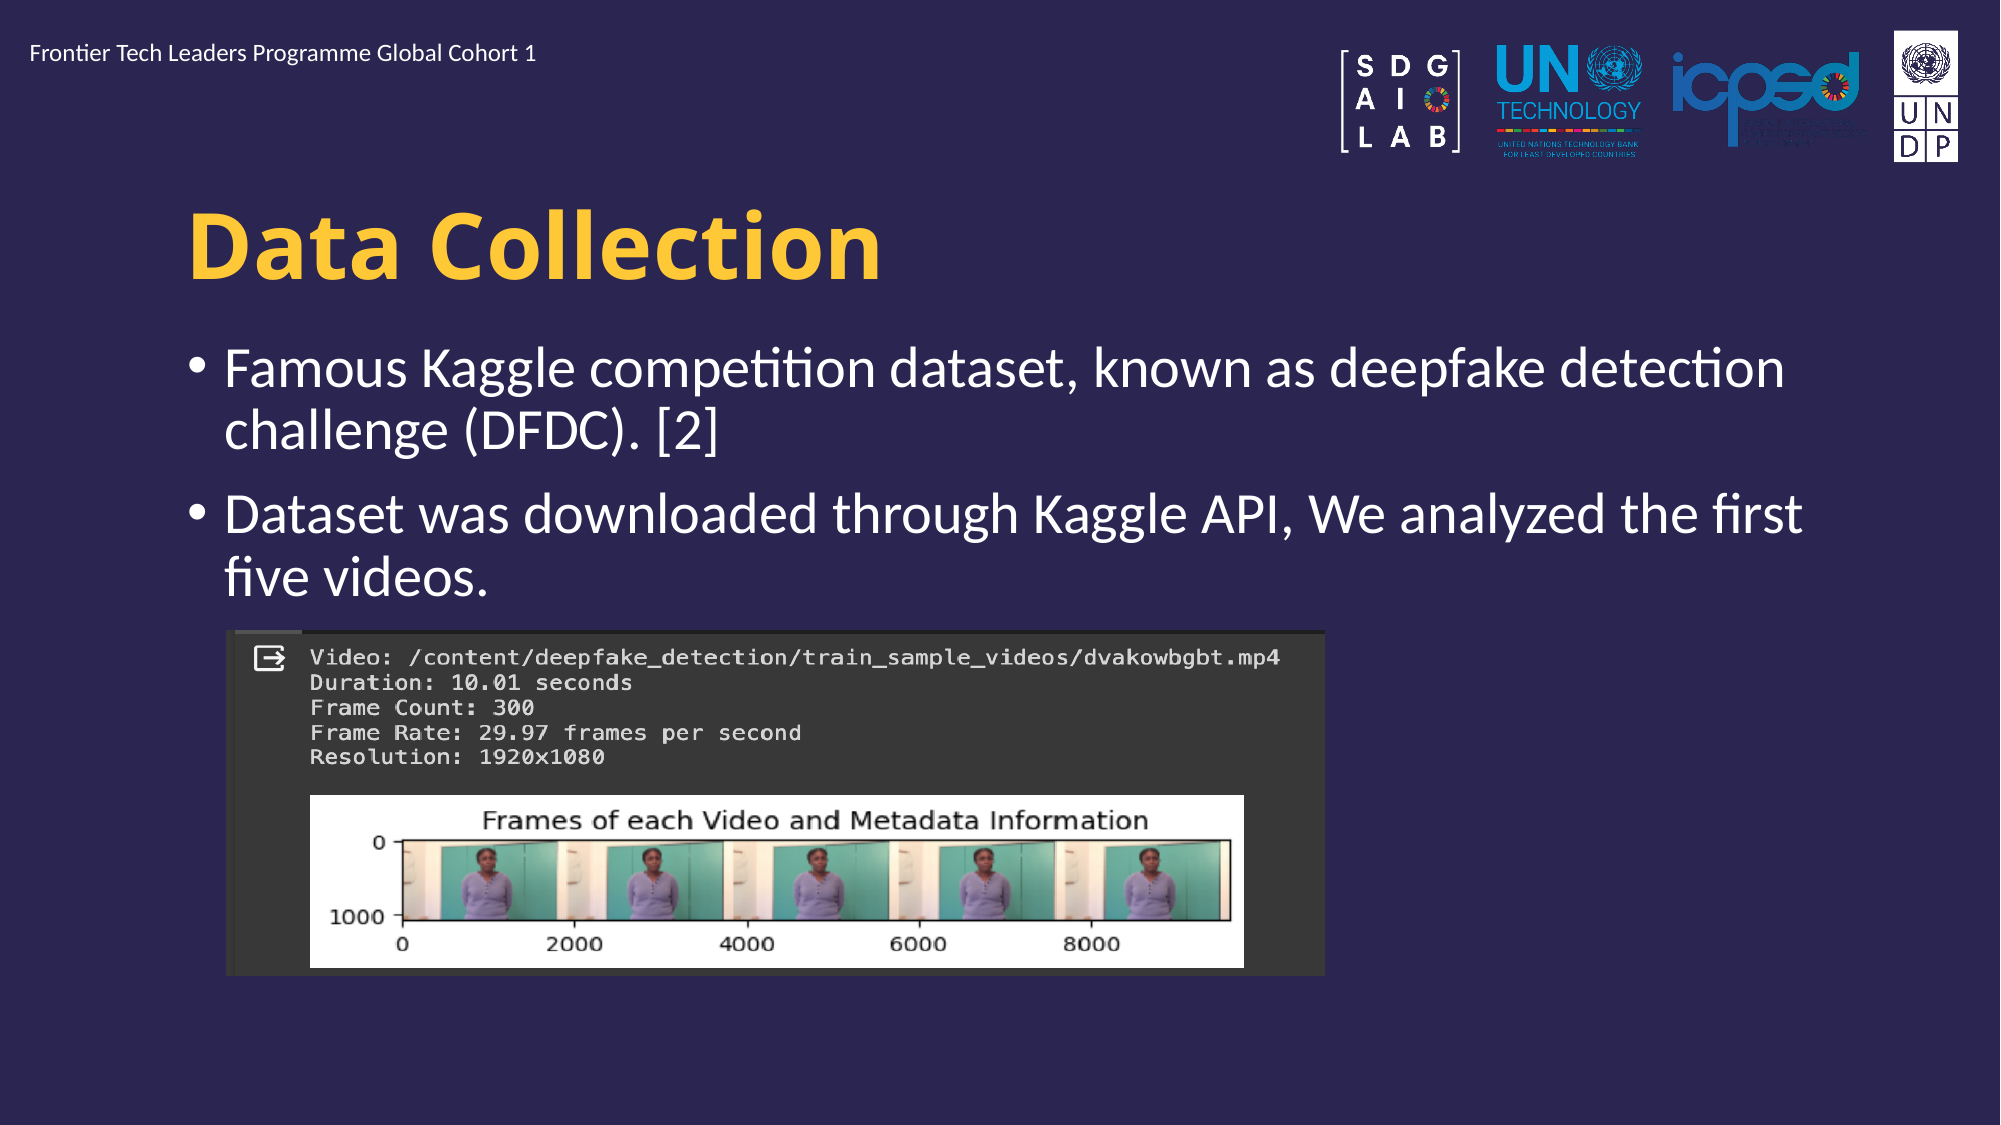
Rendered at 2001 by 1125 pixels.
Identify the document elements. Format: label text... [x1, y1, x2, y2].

picture [1822, 74, 1848, 100]
list ﻿Famous Kaggle competition dataset, known as deepfake detection challenge (DFDC). [2] Dataset was downloaded through Kaggle API, We analyzed the first five videos. [172, 329, 1828, 1035]
title Data Collection [170, 174, 1830, 326]
picture [1490, 42, 1648, 163]
picture [226, 630, 1325, 976]
picture [1337, 35, 1464, 163]
picture [1673, 0, 1989, 193]
text_box Frontier Tech Leaders Programme Global Cohort 1 [14, 29, 846, 74]
